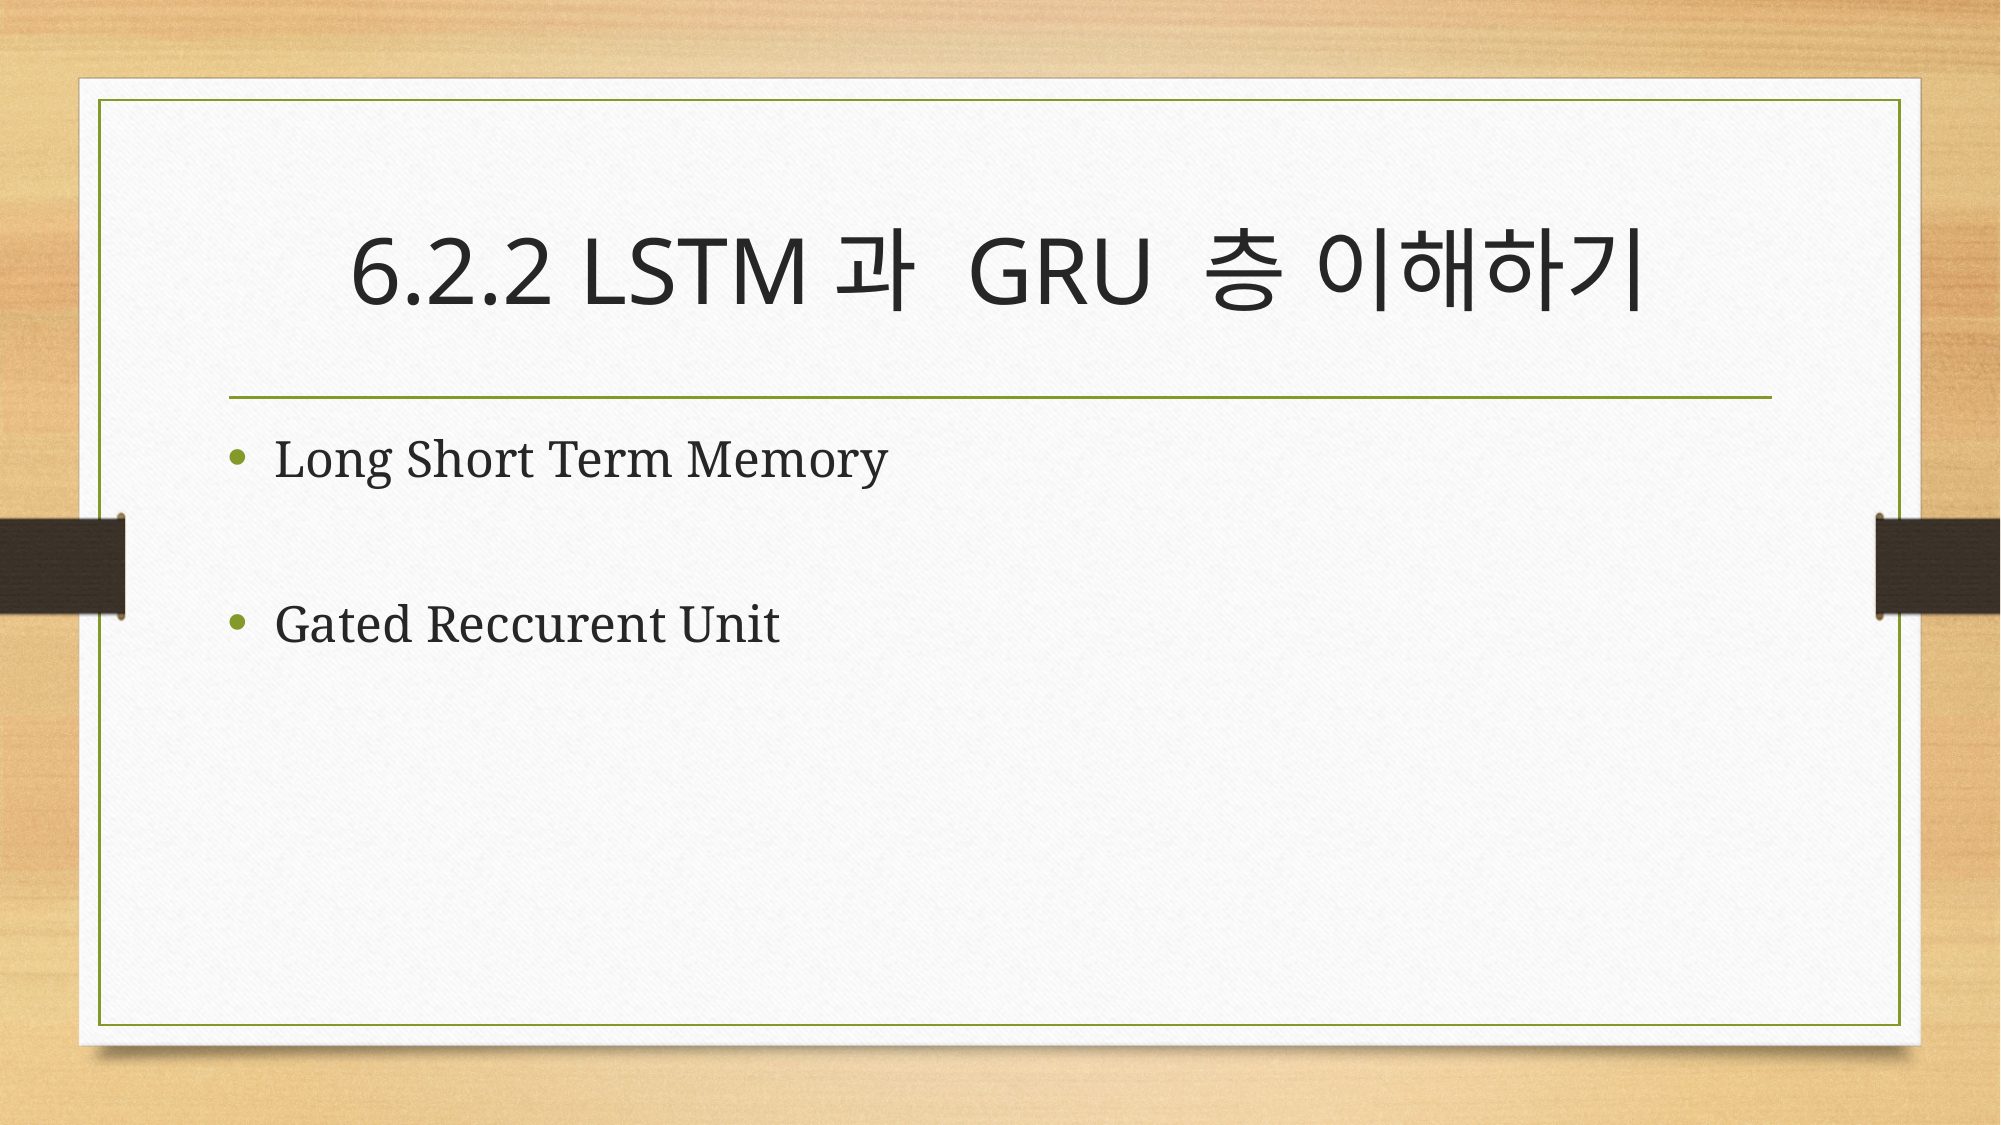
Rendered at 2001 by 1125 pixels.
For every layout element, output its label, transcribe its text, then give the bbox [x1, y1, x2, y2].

title 6.2.2 LSTM과 GRU 층 이해하기 [212, 161, 1788, 375]
list Long Short Term Memory Gated Reccurent Unit [212, 419, 1788, 964]
picture [0, 0, 2001, 1125]
